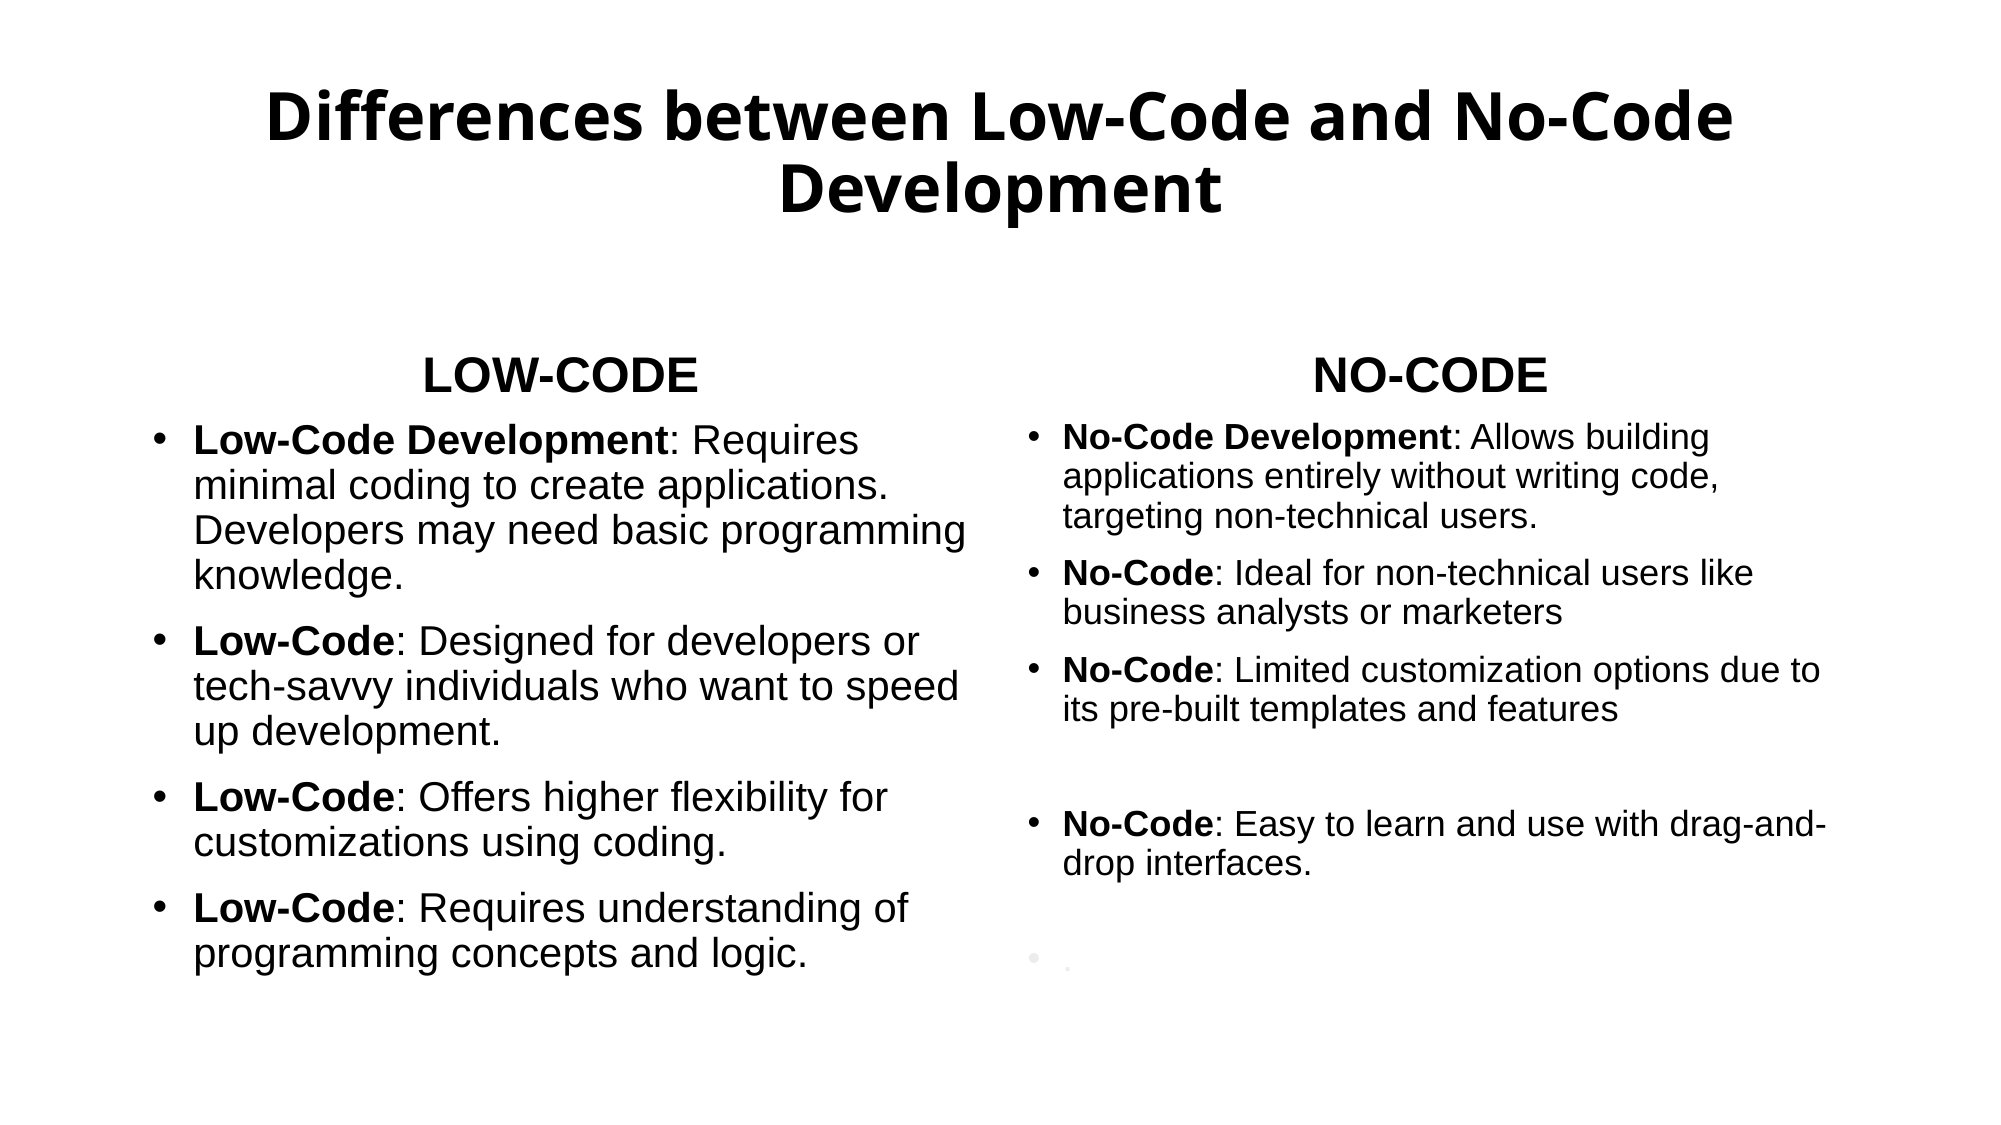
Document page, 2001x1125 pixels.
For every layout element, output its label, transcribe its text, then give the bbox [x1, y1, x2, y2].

list LOW-CODE [137, 275, 984, 410]
list No-Code Development: Allows building applications entirely without writing code, targeting non-technical users. No-Code: Ideal for non-technical users like business analysts or marketers No-Code: Limited customization options due to its pre-built templates and features No-Code: Easy to learn and use with drag-and-drop interfaces. . [1012, 410, 1863, 1016]
list NO-CODE [1012, 275, 1863, 410]
list Low-Code Development: Requires minimal coding to create applications. Developers may need basic programming knowledge. Low-Code: Designed for developers or tech-savvy individuals who want to speed up development. Low-Code: Offers higher flexibility for customizations using coding. Low-Code: Requires understanding of programming concepts and logic. [137, 410, 984, 1016]
title Differences between Low-Code and No-Code Development [137, 59, 1863, 278]
